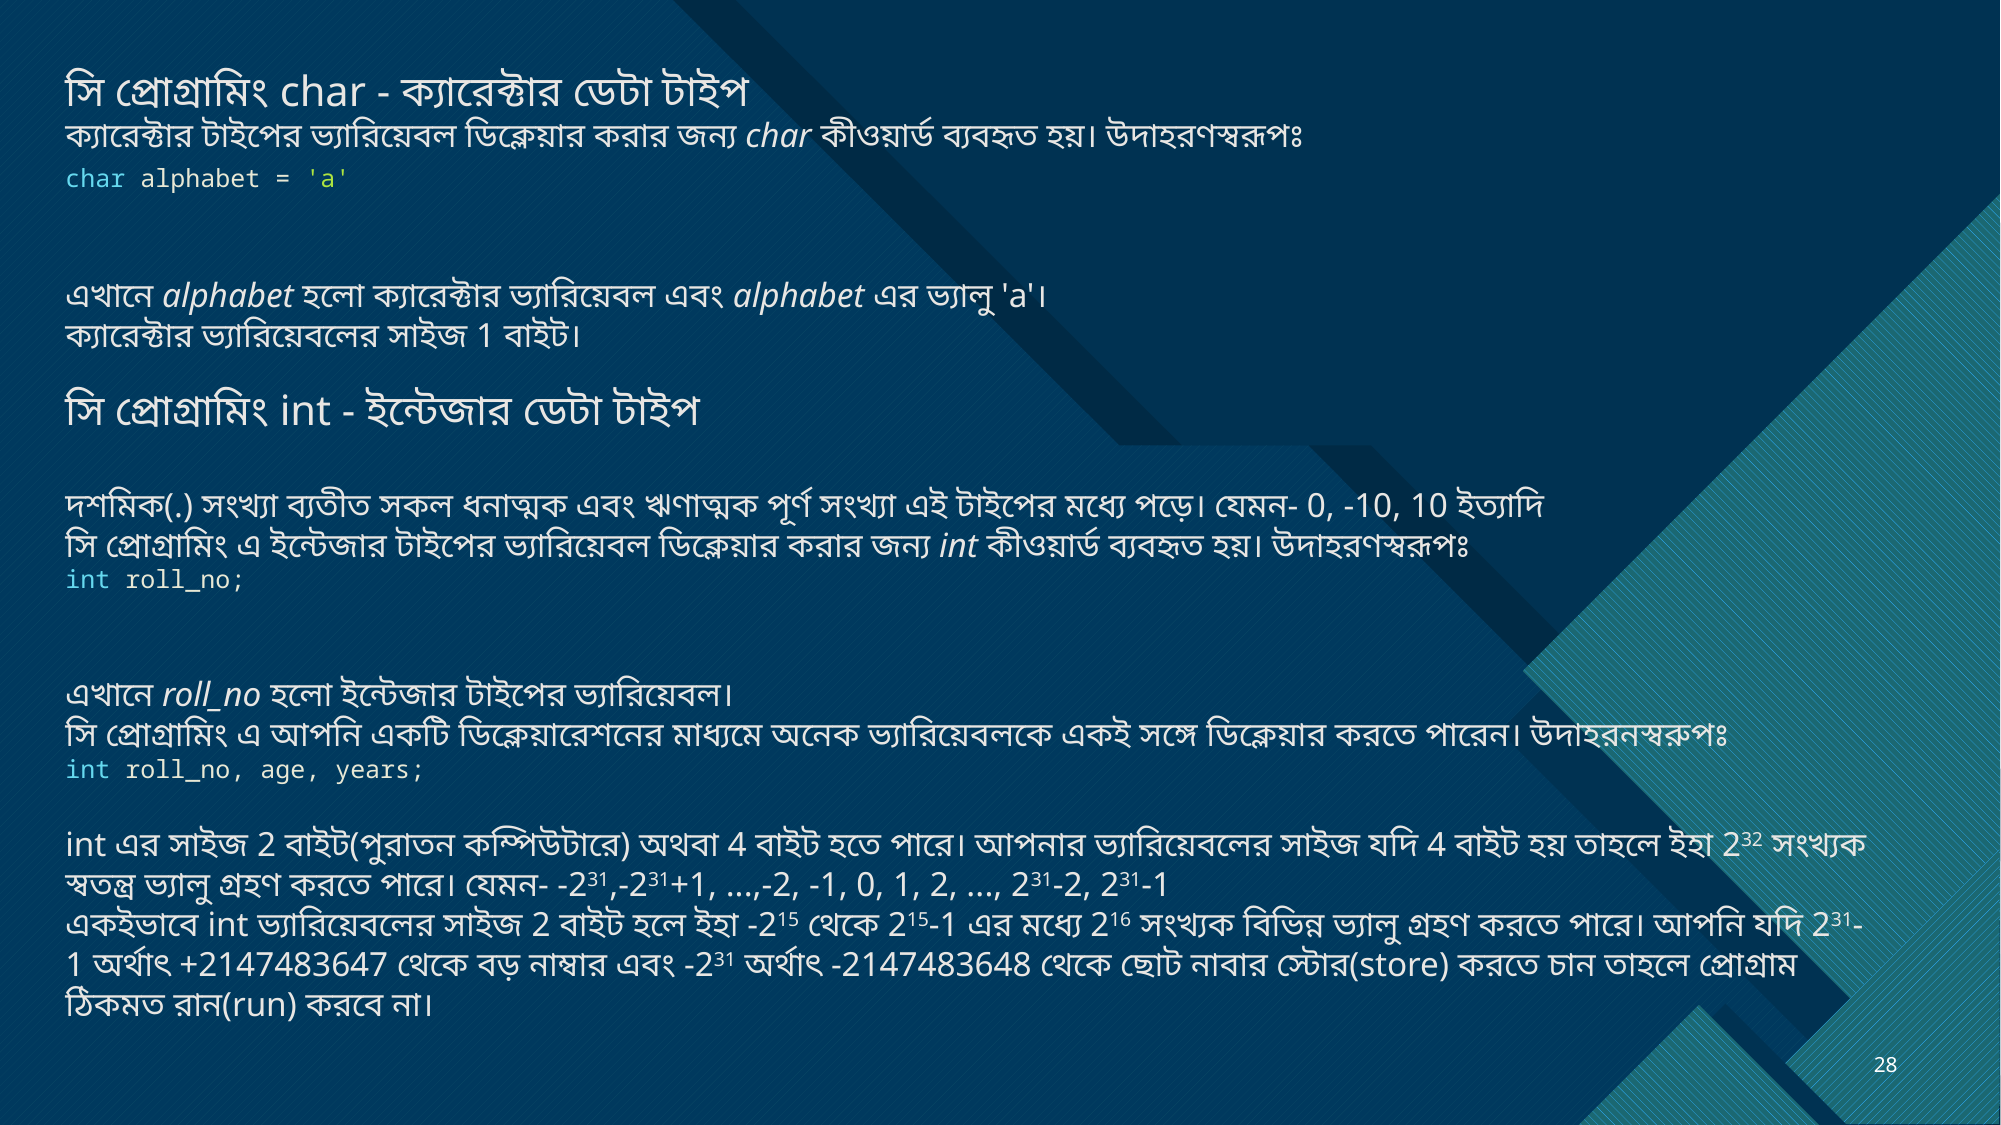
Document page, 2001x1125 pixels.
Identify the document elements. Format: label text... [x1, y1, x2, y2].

slide_number 28 [1845, 1035, 1913, 1096]
table_cell ` [1897, 749, 2001, 953]
text_box সি প্রোগ্রামিং char - ক্যারেক্টার ডেটা টাইপ ক্যারেক্টার টাইপের ভ্যারিয়েবল ডিক্লেয়ার করার জন্য char কীওয়ার্ড ব্যবহৃত হয়। উদাহরণস্বরূপঃ char alphabet = 'a' এখানে alphabet হলো ক্যারেক্টার ভ্যারিয়েবল এবং alphabet এর ভ্যালু 'a'। ক্যারেক্টার ভ্যারিয়েবলের সাইজ 1 বাইট। সি প্রোগ্রামিং int - ইন্টেজার ডেটা টাইপ দশমিক(.) সংখ্যা ব্যতীত সকল ধনাত্মক এবং ঋণাত্মক পূর্ণ সংখ্যা এই টাইপের মধ্যে পড়ে। যেমন- 0, -10, 10 ইত্যাদি সি প্রোগ্রামিং এ ইন্টেজার টাইপের ভ্যারিয়েবল ডিক্লেয়ার করার জন্য int কীওয়ার্ড ব্যবহৃত হয়। উদাহরণস্বরূপঃ int roll_no; এখানে roll_no হলো ইন্টেজার টাইপের ভ্যারিয়েবল। সি প্রোগ্রামিং এ আপনি একটি ডিক্লেয়ারেশনের মাধ্যমে অনেক ভ্যারিয়েবলকে একই সঙ্গে ডিক্লেয়ার করতে পারেন। উদাহরনস্বরুপঃ int roll_no, age, years; int এর সাইজ 2 বাইট(পুরাতন কম্পিউটারে) অথবা 4 বাইট হতে পারে। আপনার ভ্যারিয়েবলের সাইজ যদি 4 বাইট হয় তাহলে ইহা 232 সংখ্যক স্বতন্ত্র ভ্যালু গ্রহণ করতে পারে। যেমন- -231,-231+1, ...,-2, -1, 0, 1, 2, ..., 231-2, 231-1 একইভাবে int ভ্যারিয়েবলের সাইজ 2 বাইট হলে ইহা -215 থেকে 215-1 এর মধ্যে 216 সংখ্যক বিভিন্ন ভ্যালু গ্রহণ করতে পারে। আপনি যদি 231-1 অর্থাৎ +2147483647 থেকে বড় নাম্বার এবং -231 অর্থাৎ -2147483648 থেকে ছোট নাবার স্টোর(store) করতে চান তাহলে প্রোগ্রাম ঠিকমত রান(run) করবে না। [50, 56, 1897, 1031]
